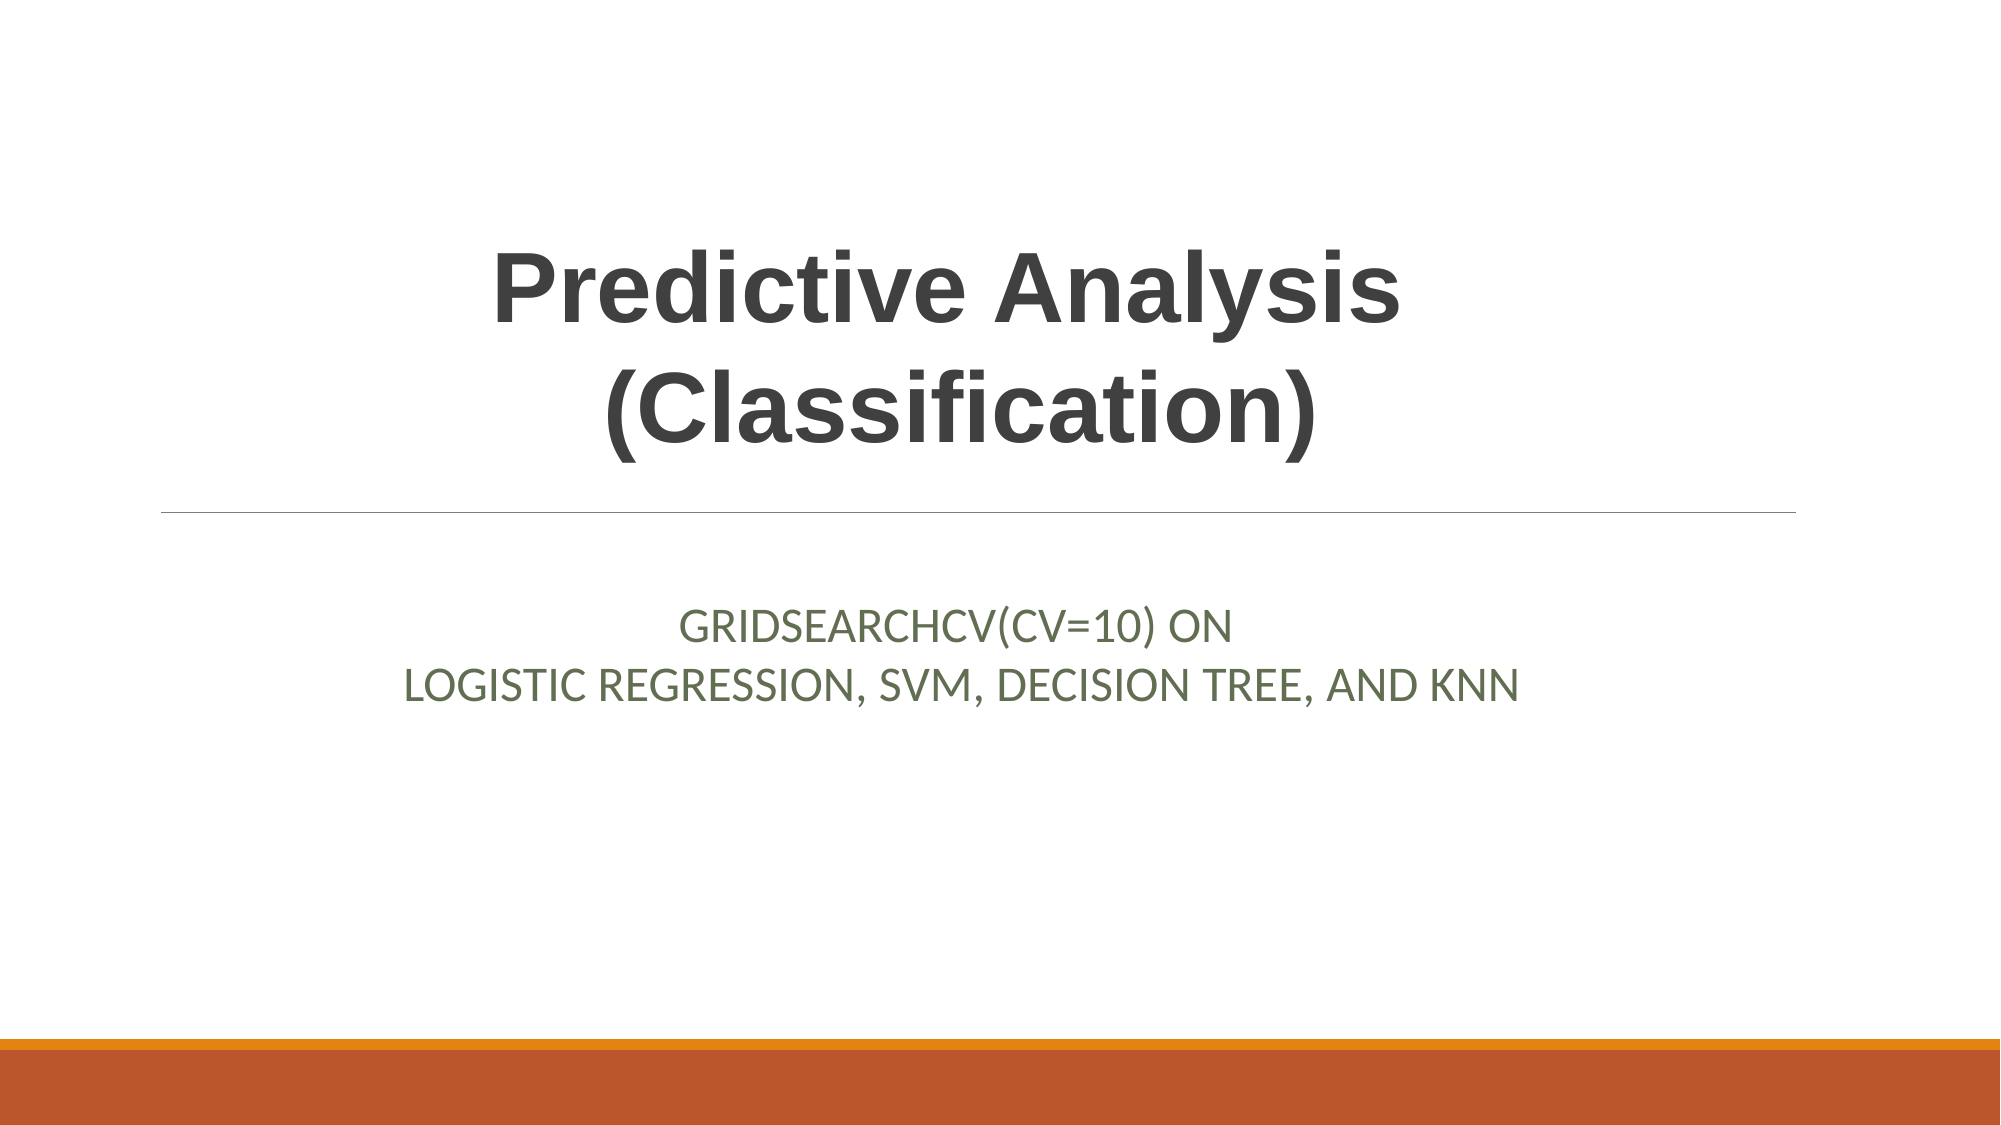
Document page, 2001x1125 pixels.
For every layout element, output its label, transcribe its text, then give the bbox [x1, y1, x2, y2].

list Predictive Analysis (Classification) [125, 143, 1796, 861]
text_box GRIDSEARCHCV(CV=10) ON LOGISTIC REGRESSION, SVM, DECISION TREE, AND KNN [354, 587, 1567, 719]
